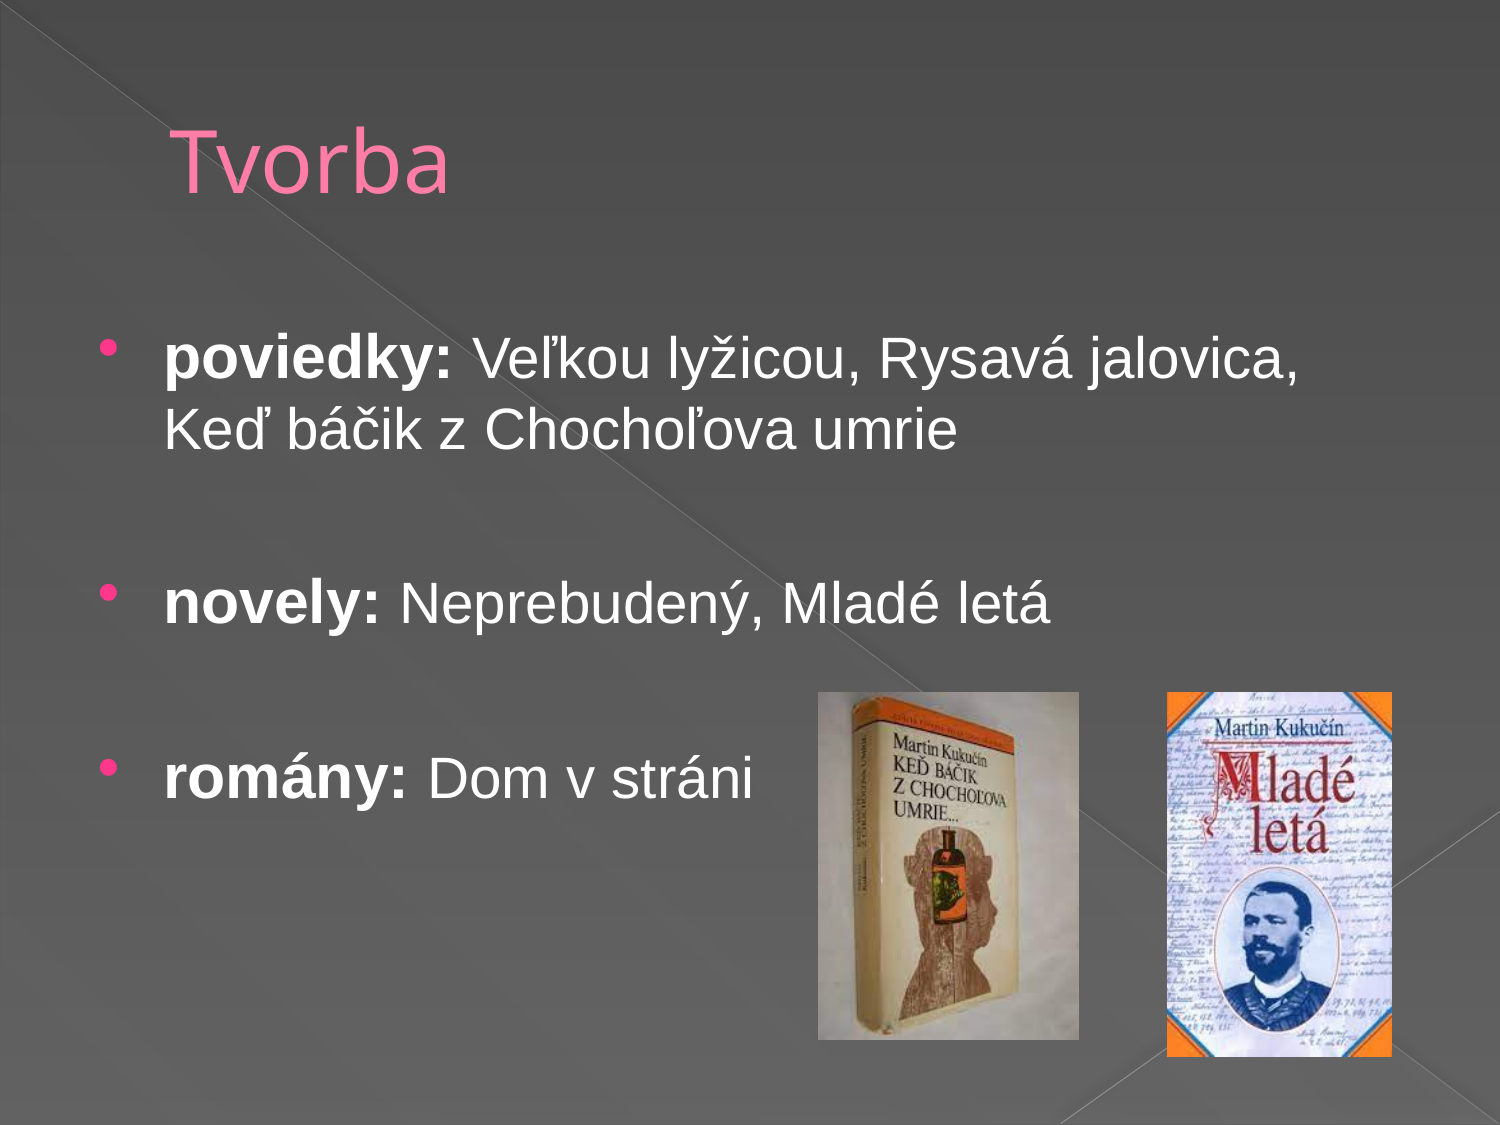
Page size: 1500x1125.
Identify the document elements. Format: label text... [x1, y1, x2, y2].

picture [1166, 692, 1392, 1057]
title Tvorba [75, 43, 1425, 274]
list poviedky: Veľkou lyžicou, Rysavá jalovica, Keď báčik z Chochoľova umrie novely: Neprebudený, Mladé letá romány: Dom v stráni [75, 308, 1425, 1059]
picture [818, 692, 1079, 1040]
